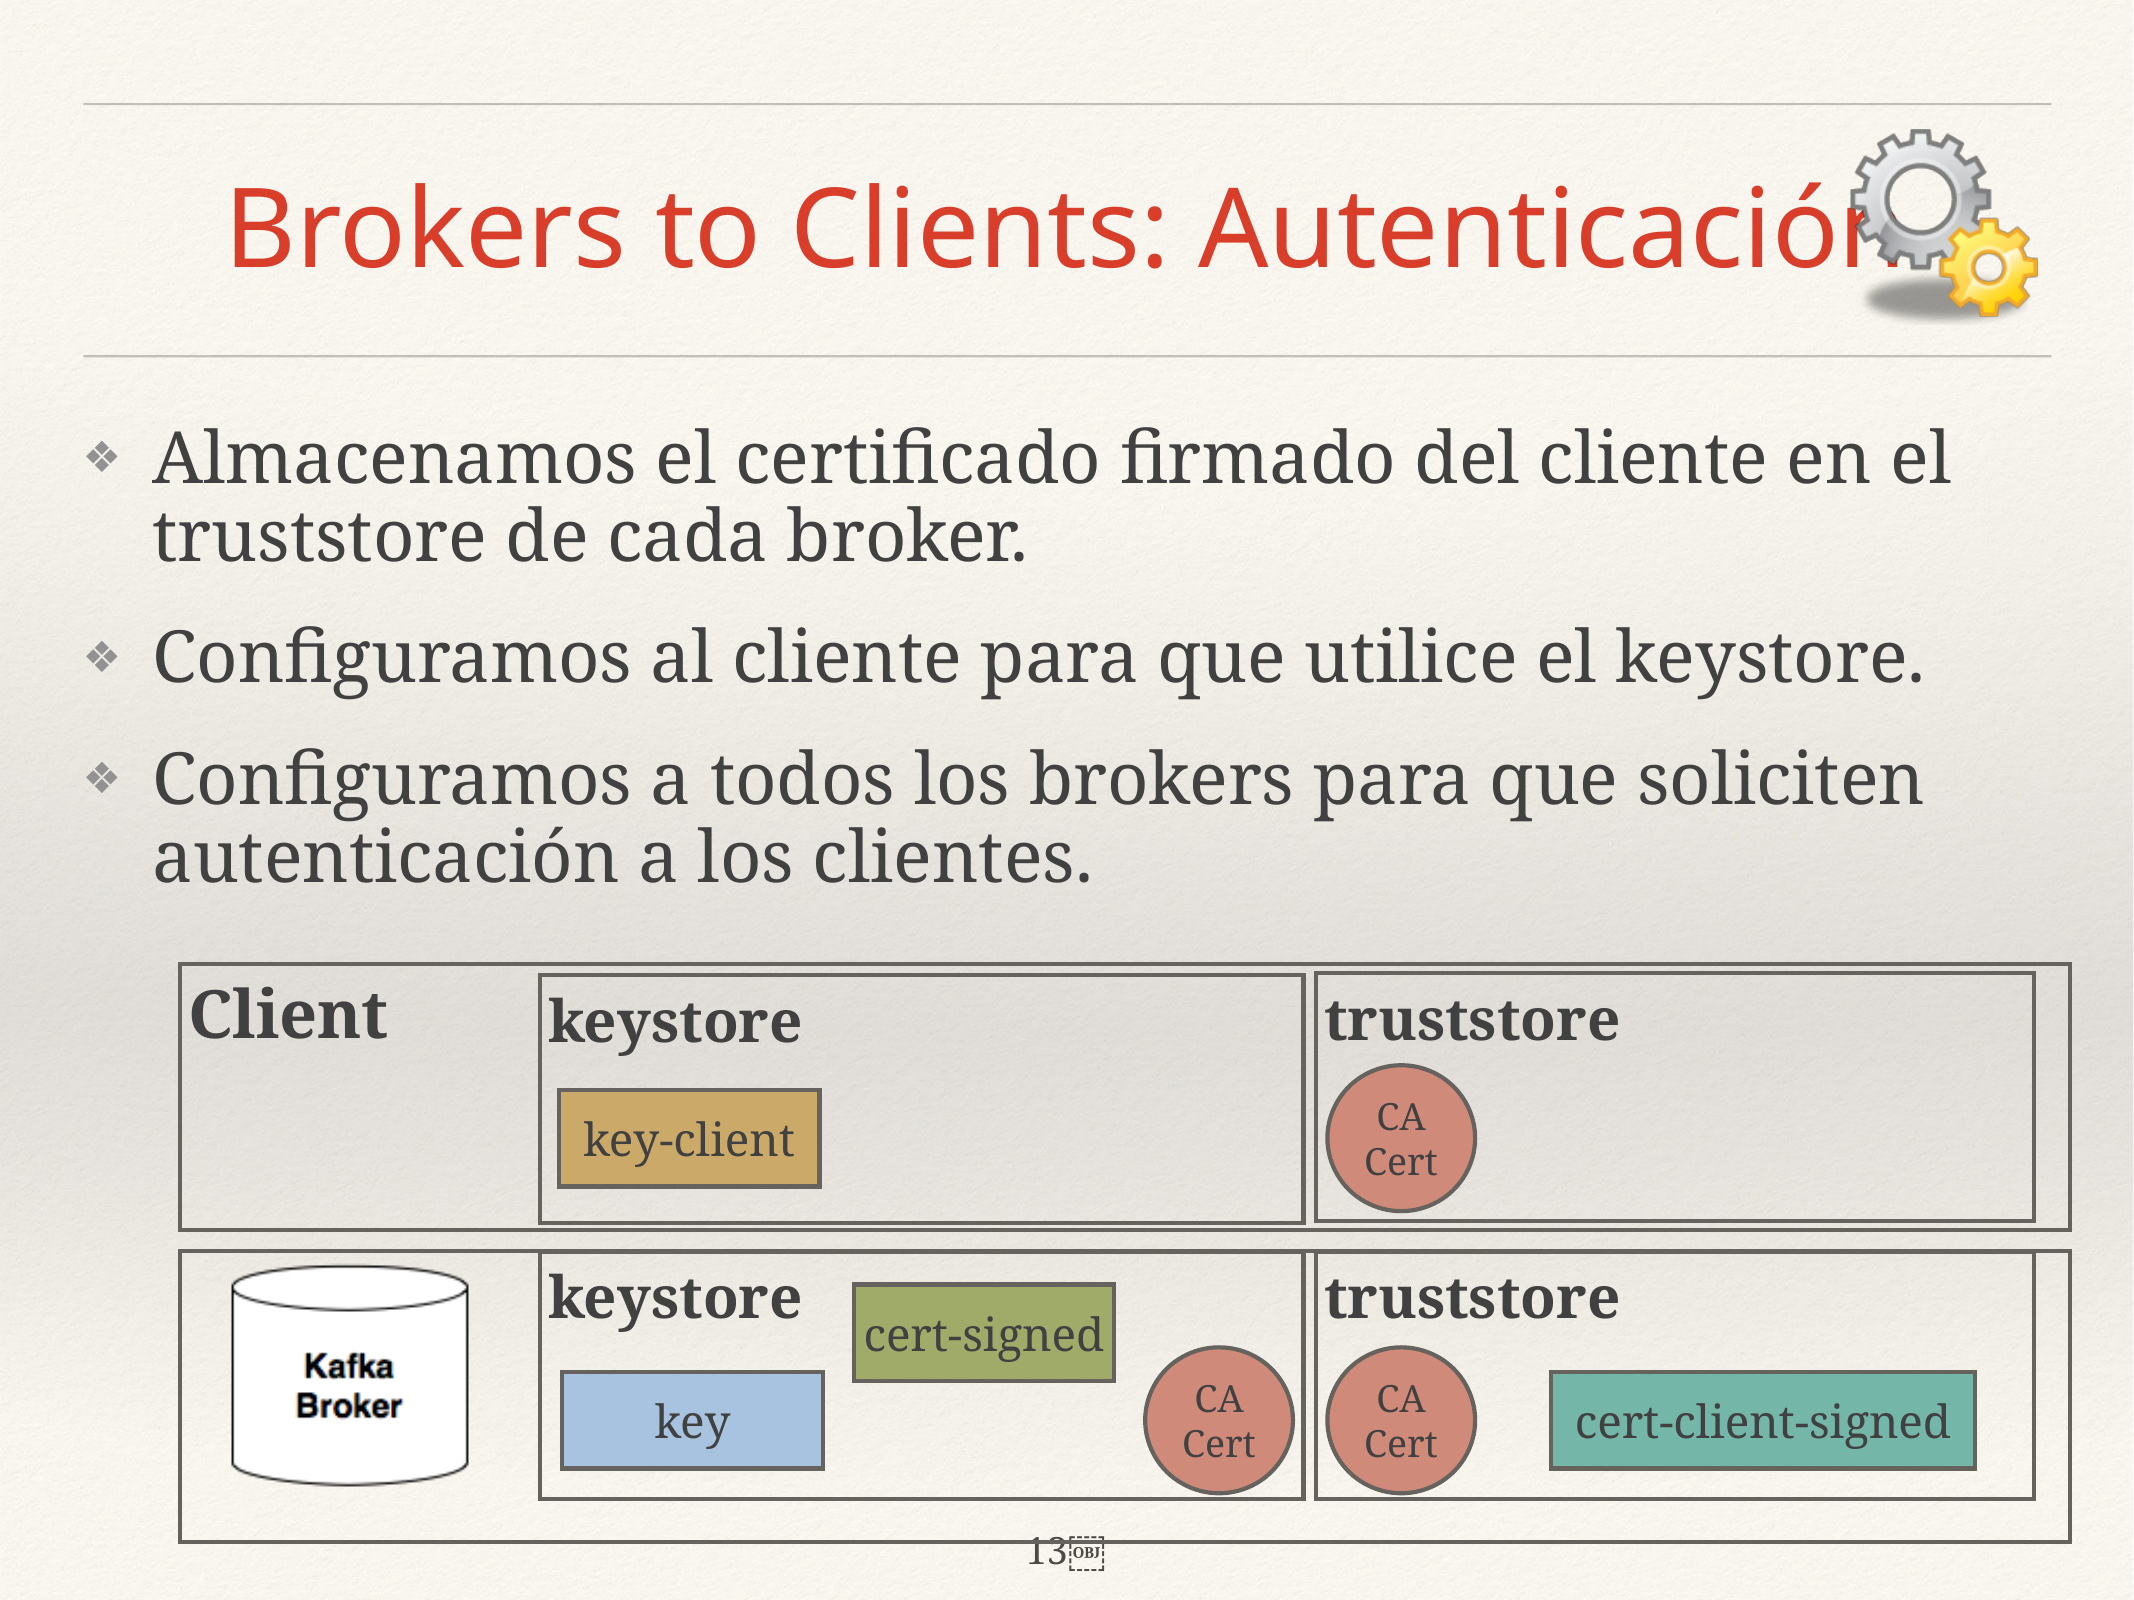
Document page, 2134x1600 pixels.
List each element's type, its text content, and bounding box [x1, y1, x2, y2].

text_box Client [179, 963, 2070, 1231]
title Brokers to Clients: Autenticación [82, 130, 2051, 332]
text_box ￼ [945, 1542, 1186, 1587]
text_box keystore [539, 975, 1304, 1223]
text_box cert-client-signed [1551, 1371, 1975, 1469]
text_box truststore [1316, 973, 2034, 1221]
list Almacenamos el certificado firmado del cliente en el truststore de cada broker. Configuramos al cliente para que utilice el keystore. Configuramos a todos los brokers para que soliciten autenticación a los clientes. [73, 380, 2060, 939]
text_box [179, 1250, 2070, 1542]
picture [0, 0, 2134, 1600]
text_box key-client [558, 1089, 820, 1187]
text_box CA Cert [1327, 1065, 1476, 1212]
